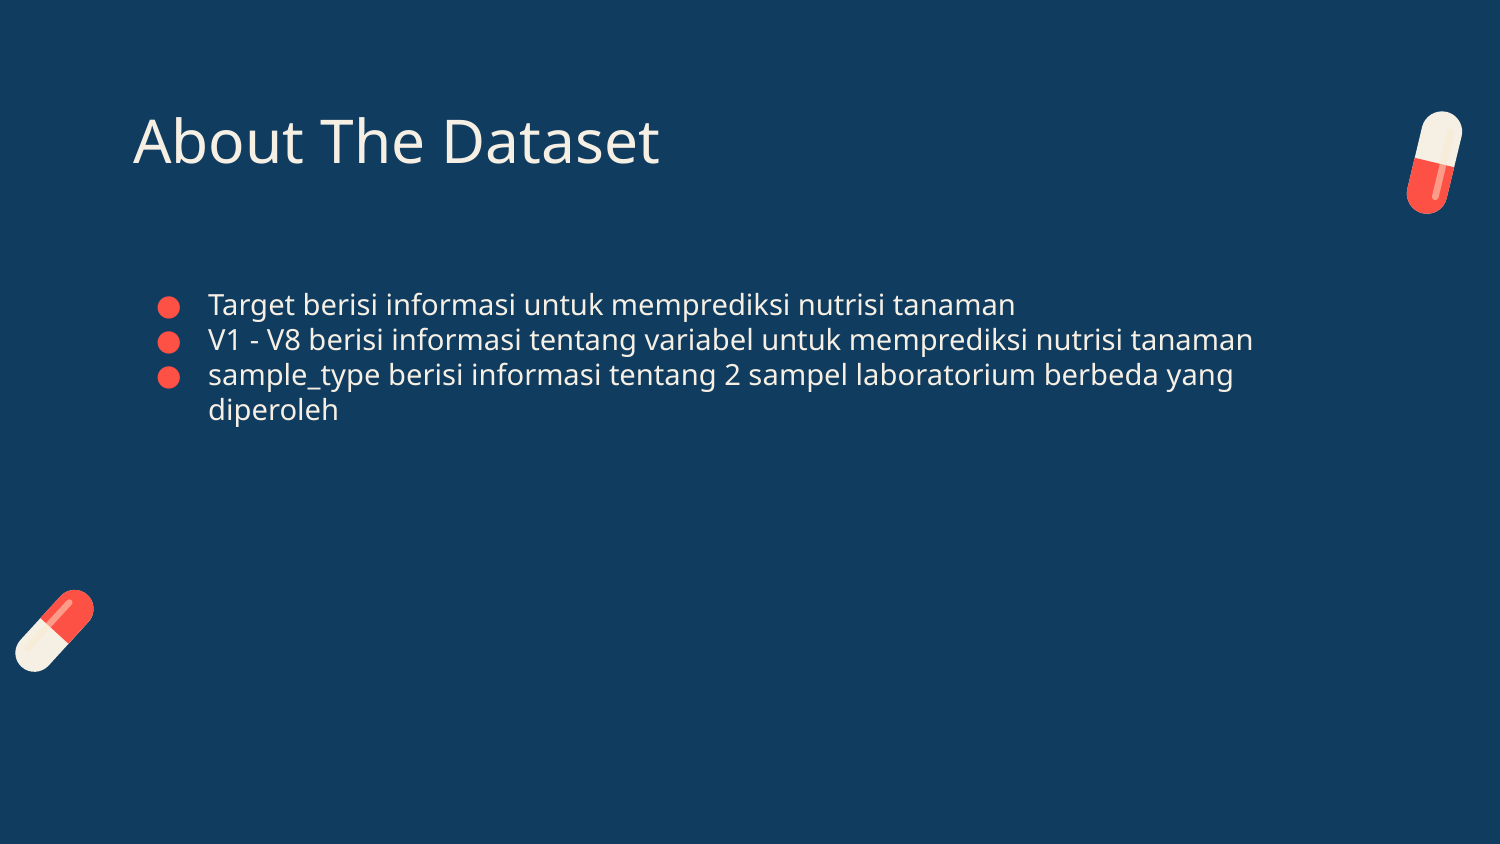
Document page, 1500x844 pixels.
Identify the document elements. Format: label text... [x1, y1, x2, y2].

title About The Dataset [118, 88, 1382, 261]
list Target berisi informasi untuk memprediksi nutrisi tanaman V1 - V8 berisi informasi tentang variabel untuk memprediksi nutrisi tanaman sample_type berisi informasi tentang 2 sampel laboratorium berbeda yang diperoleh [118, 271, 1382, 750]
